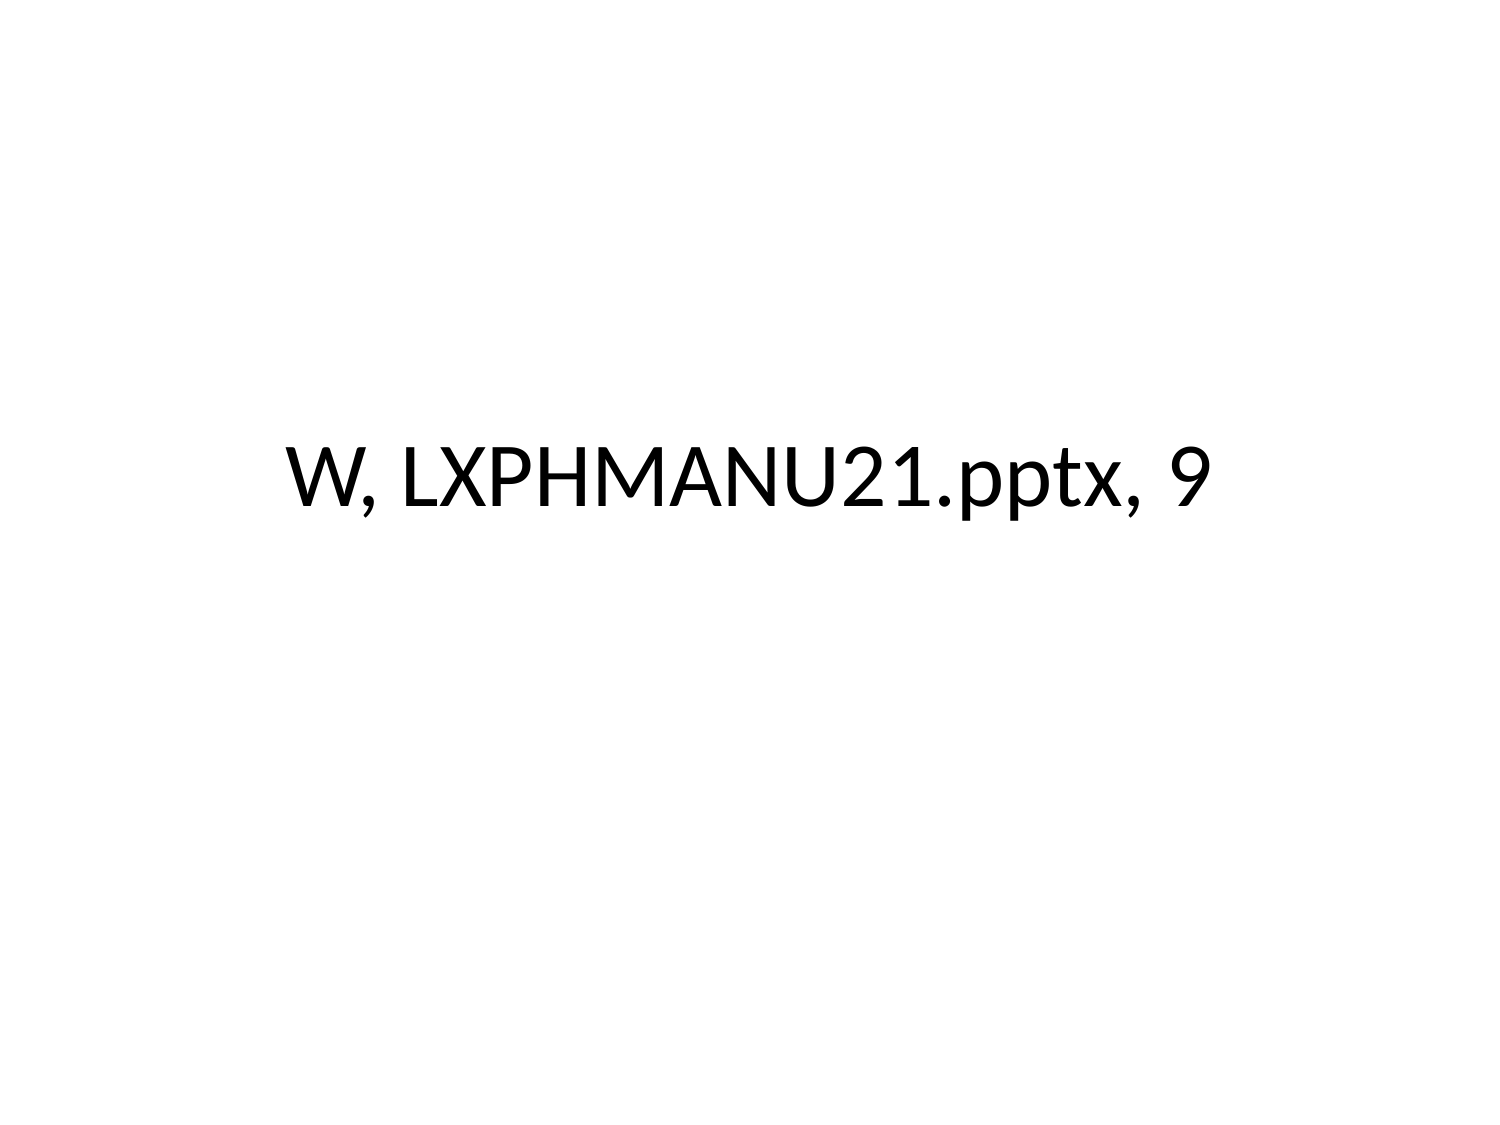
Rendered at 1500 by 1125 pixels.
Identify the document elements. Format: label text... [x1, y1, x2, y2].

title W, LXPHMANU21.pptx, 9 [112, 349, 1388, 591]
